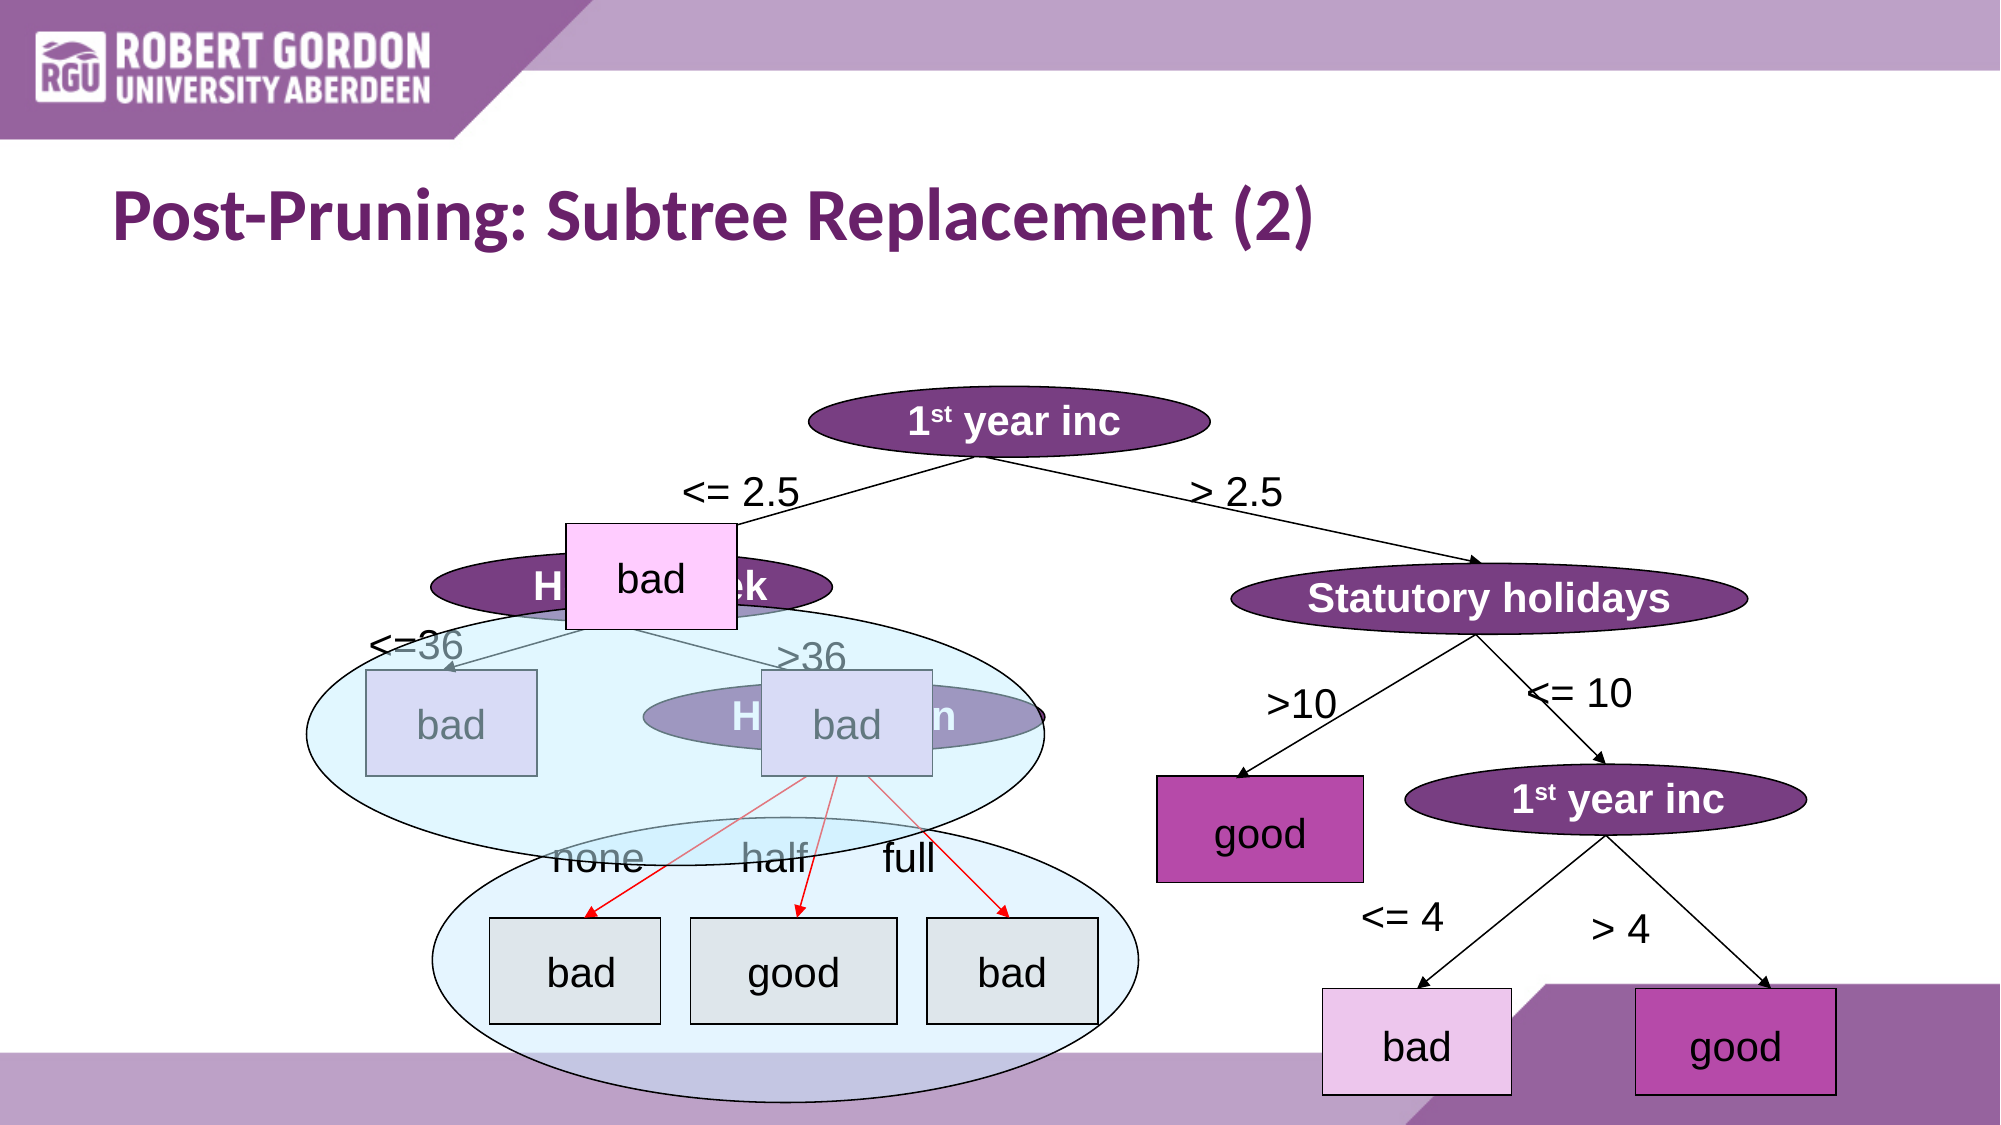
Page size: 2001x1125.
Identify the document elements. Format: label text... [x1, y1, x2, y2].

title Post-Pruning: Subtree Replacement (2) [97, 168, 1823, 293]
picture [0, 0, 2000, 1125]
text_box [306, 386, 1837, 1103]
